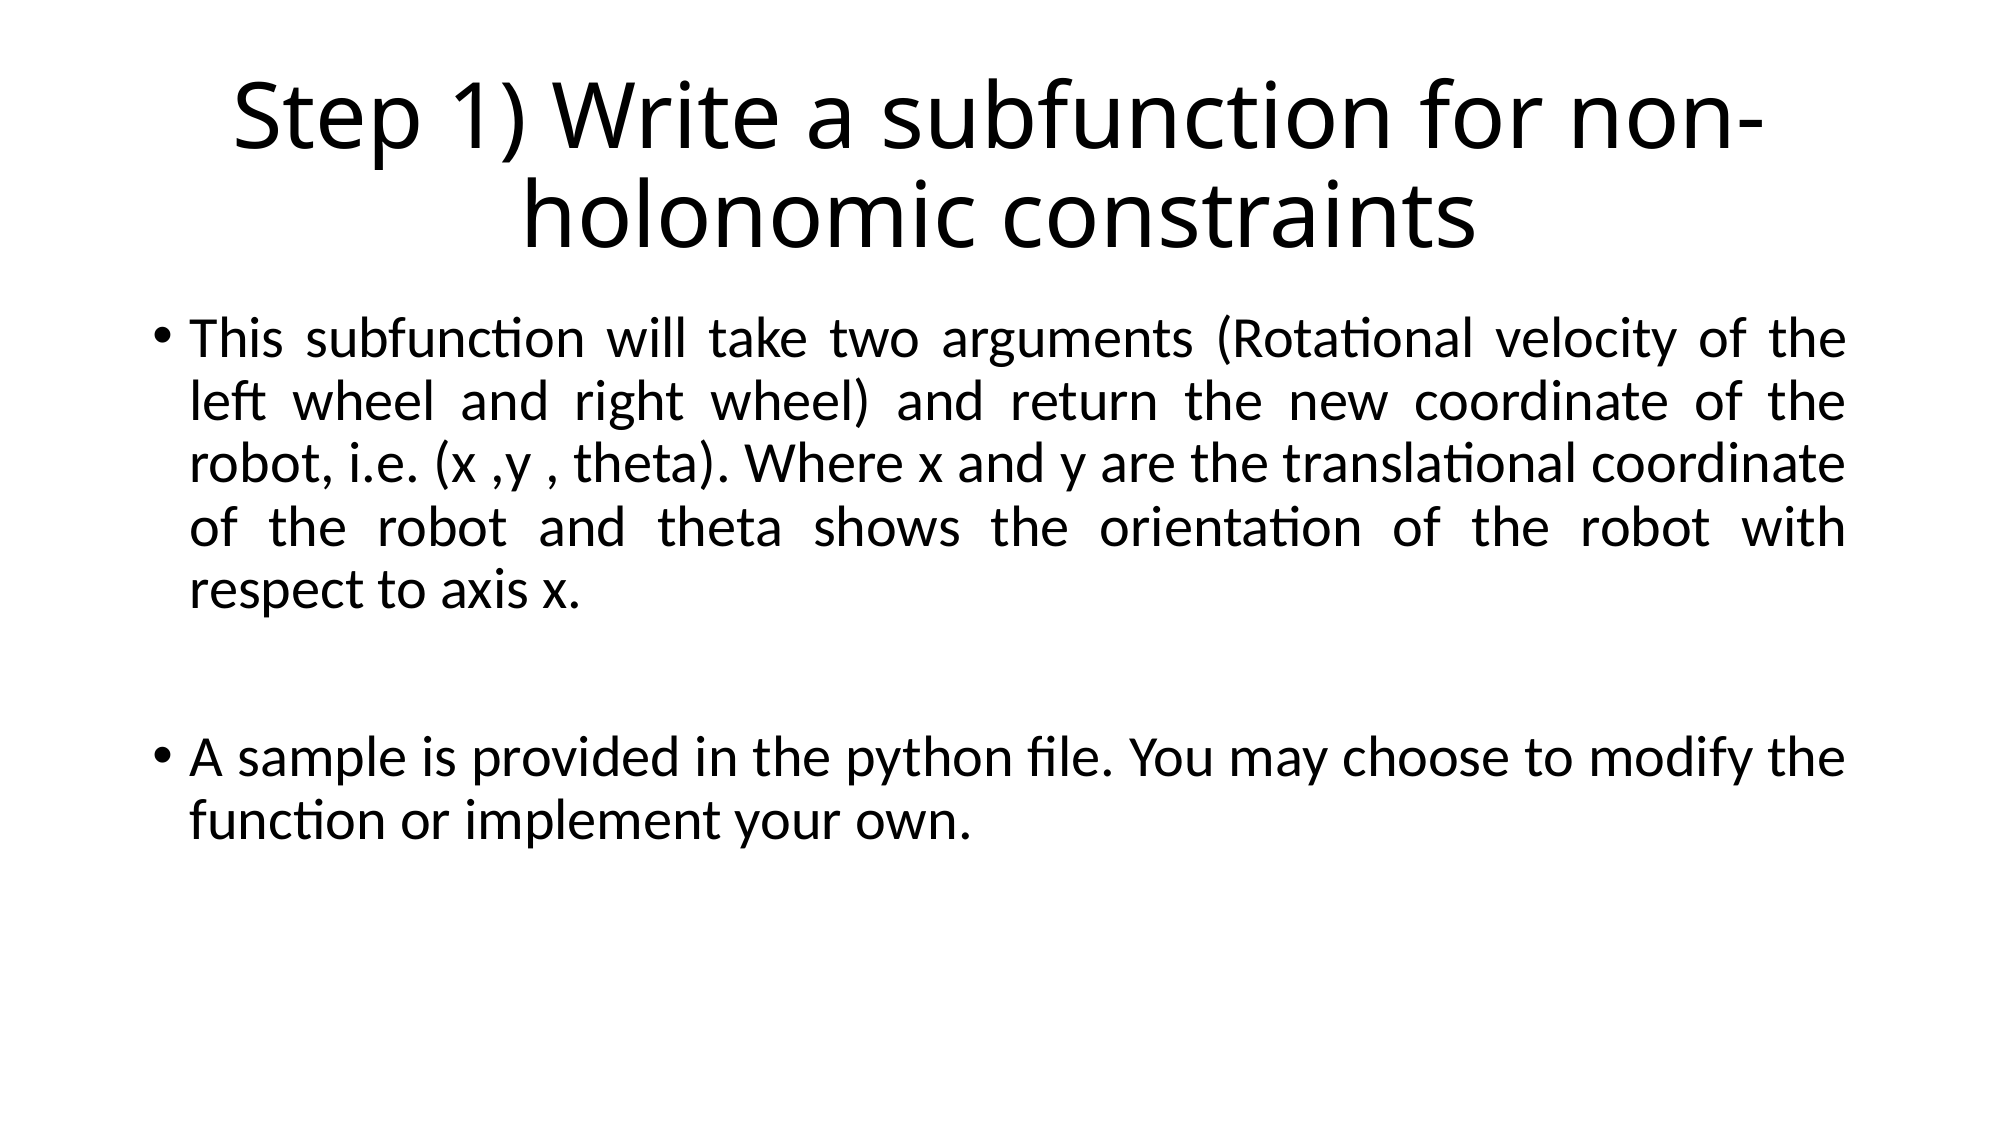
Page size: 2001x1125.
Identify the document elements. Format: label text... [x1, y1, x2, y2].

text_box Step 1) Write a subfunction for non-holonomic constraints [137, 59, 1863, 278]
text_box This subfunction will take two arguments (Rotational velocity of the left wheel and right wheel) and return the new coordinate of the robot, i.e. (x ,y , theta). Where x and y are the translational coordinate of the robot and theta shows the orientation of the robot with respect to axis x. A sample is provided in the python file. You may choose to modify the function or implement your own. [137, 299, 1863, 1014]
